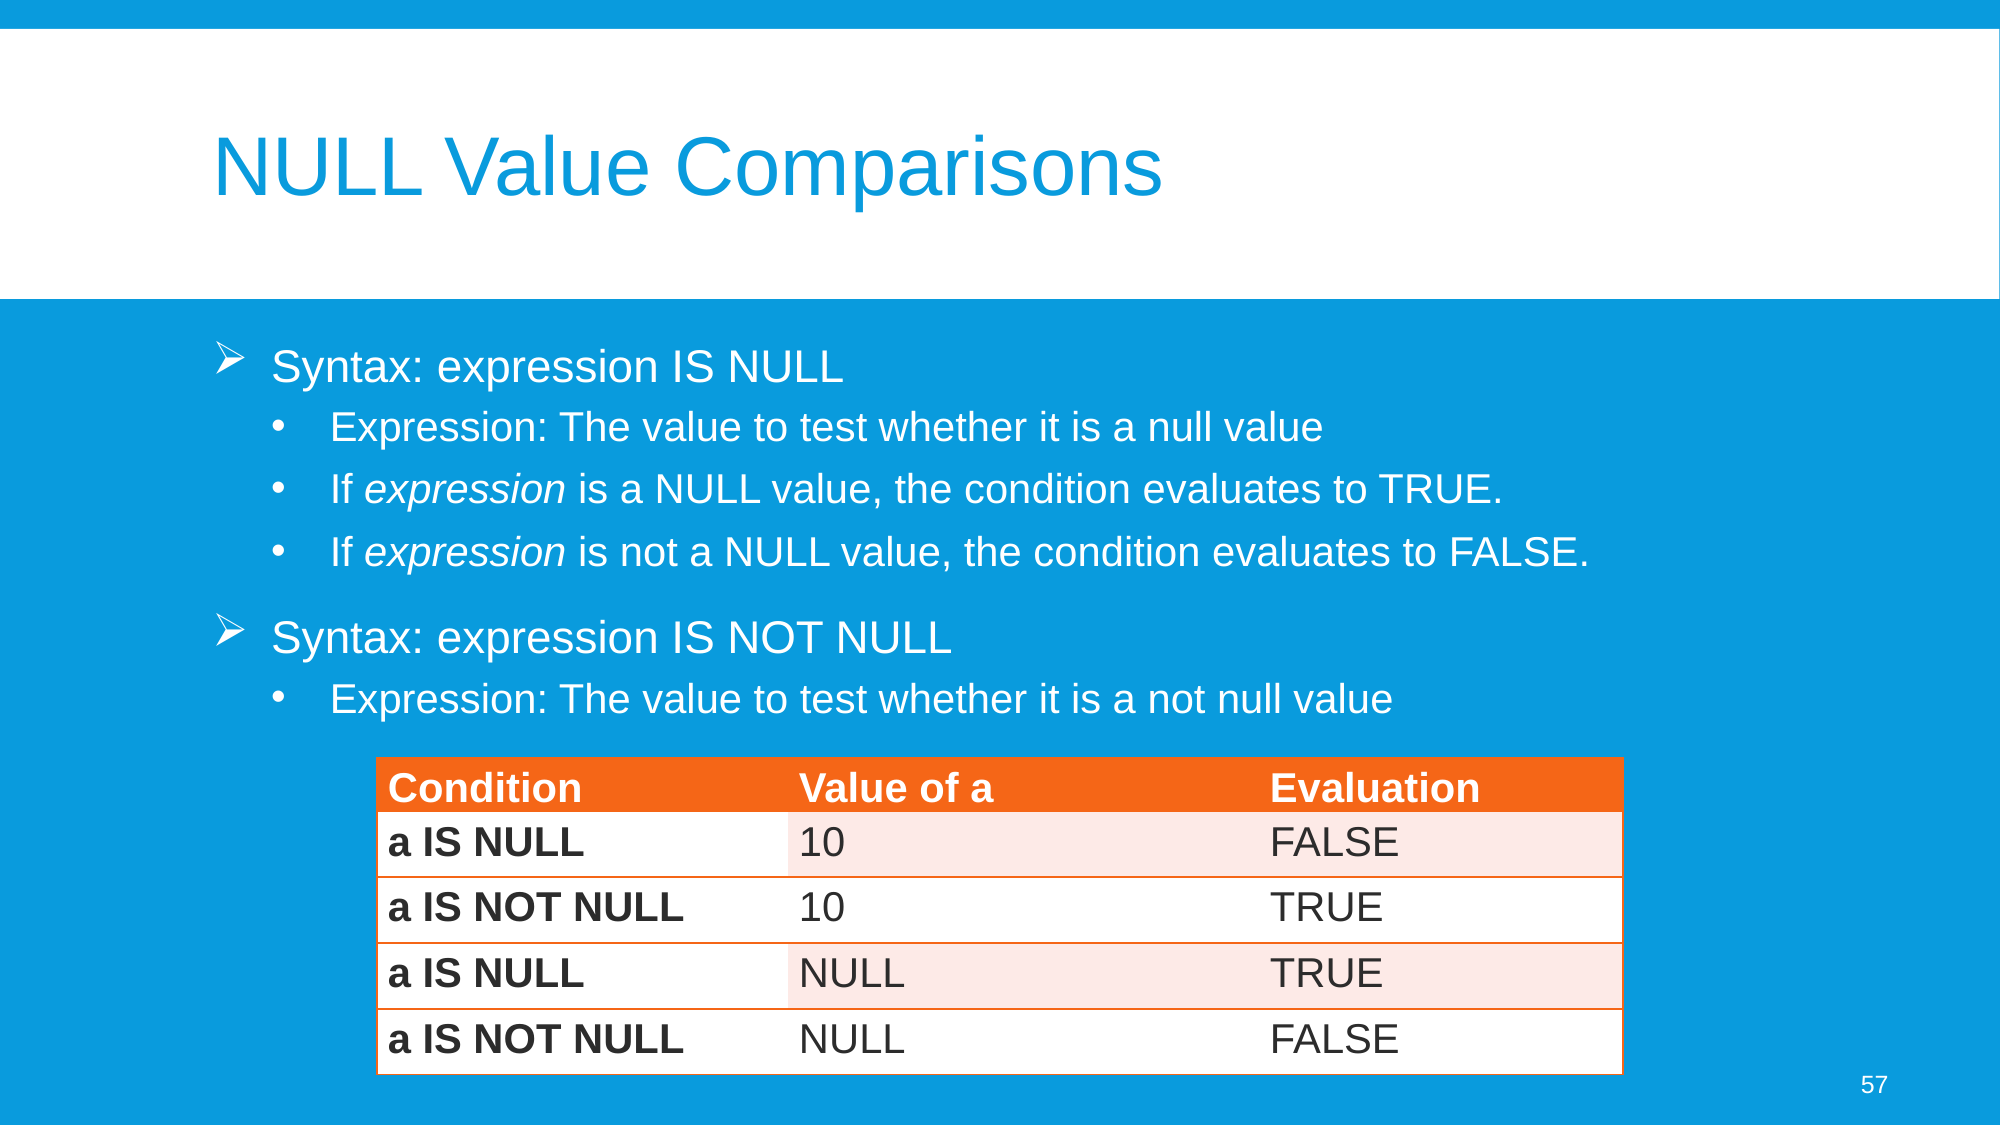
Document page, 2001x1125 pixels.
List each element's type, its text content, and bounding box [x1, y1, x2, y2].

table_cell NULL [788, 944, 1259, 1008]
table_header Value of a [788, 759, 1259, 811]
table_cell TRUE [1259, 944, 1622, 1008]
slide_number 57 [1748, 1053, 1904, 1114]
title NULL Value Comparisons [197, 46, 1803, 295]
table_cell a IS NOT NULL [378, 1010, 788, 1074]
table_cell a IS NULL [378, 812, 788, 876]
list Syntax: expression IS NULL Expression: The value to test whether it is a null value If expression is a NULL value, the condition evaluates to TRUE. If expression is not a NULL value, the condition evaluates to FALSE. Syntax: expression IS NOT NULL Expression: The value to test whether it is a not null value [197, 328, 1803, 1019]
table_cell a IS NULL [378, 944, 788, 1008]
table_cell FALSE [1259, 1010, 1622, 1074]
table_cell TRUE [1259, 878, 1622, 942]
table_cell FALSE [1259, 812, 1622, 876]
table_cell NULL [788, 1010, 1259, 1074]
table_header Evaluation [1259, 759, 1622, 811]
table_cell a IS NOT NULL [378, 878, 788, 942]
table_cell 10 [788, 812, 1259, 876]
table_header Condition [378, 759, 788, 811]
table_cell 10 [788, 878, 1259, 942]
